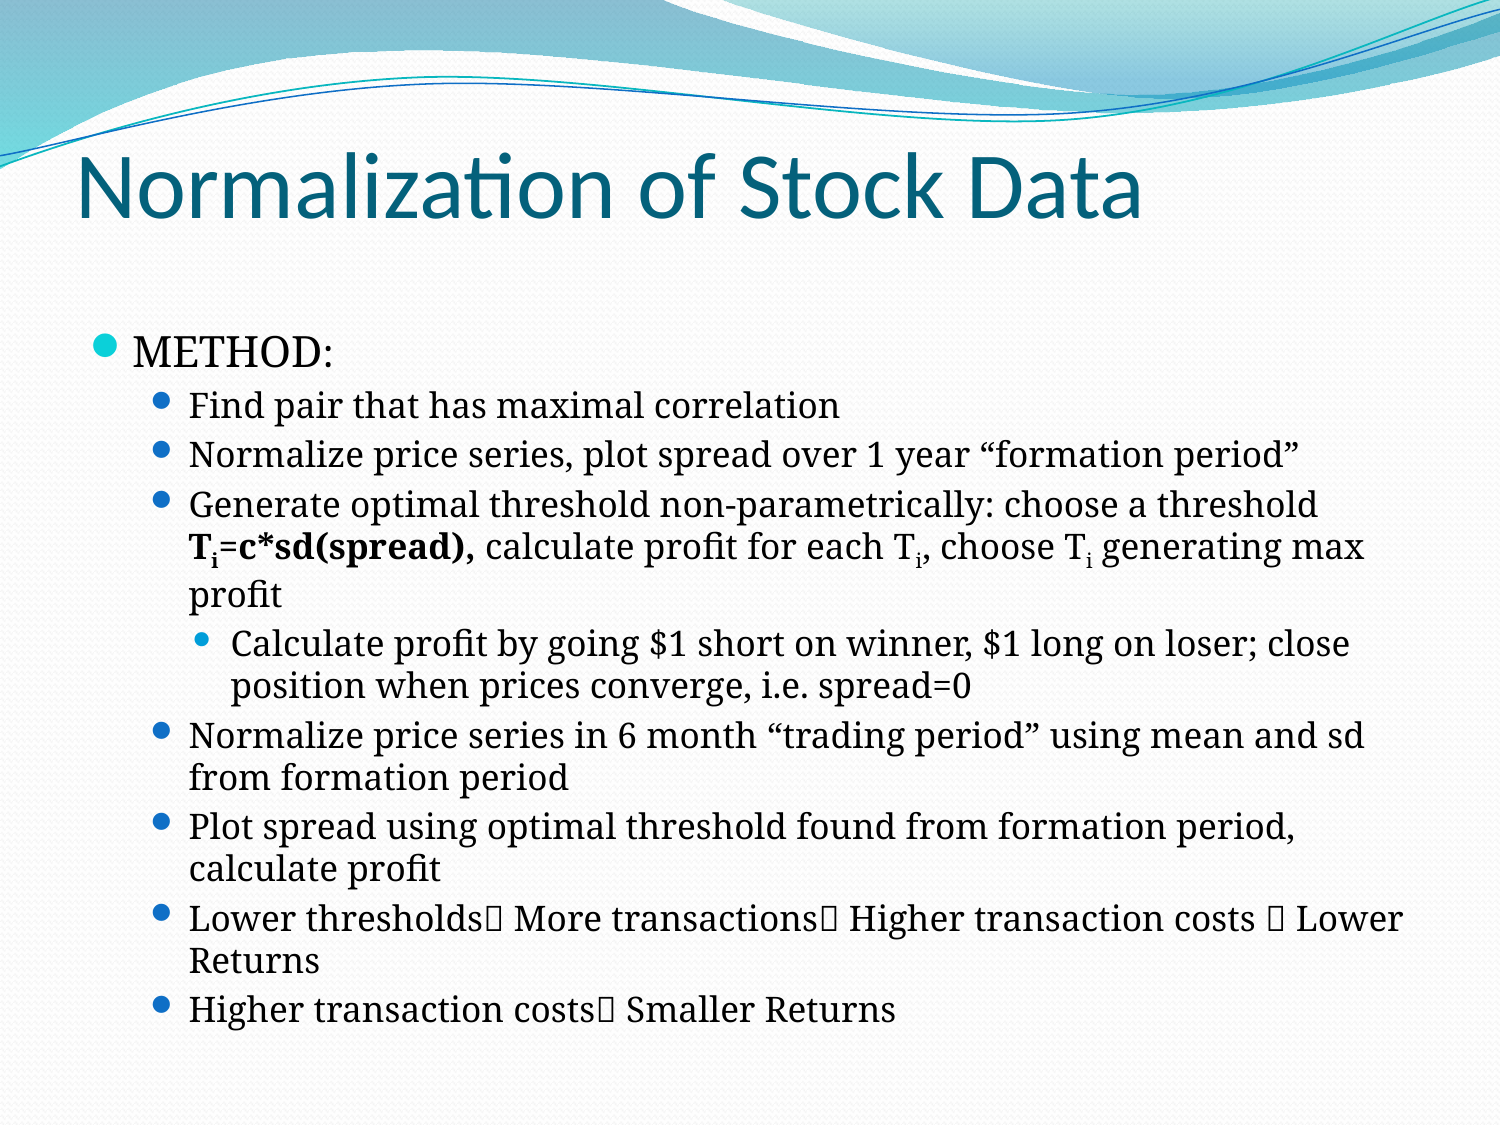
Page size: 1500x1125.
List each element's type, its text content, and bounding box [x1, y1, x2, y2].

list METHOD: Find pair that has maximal correlation Normalize price series, plot spread over 1 year “formation period” Generate optimal threshold non-parametrically: choose a threshold Ti=c*sd(spread), calculate profit for each Ti, choose Ti generating max profit Calculate profit by going $1 short on winner, $1 long on loser; close position when prices converge, i.e. spread=0 Normalize price series in 6 month “trading period” using mean and sd from formation period Plot spread using optimal threshold found from formation period, calculate profit Lower thresholds More transactions Higher transaction costs  Lower Returns Higher transaction costs Smaller Returns [75, 317, 1425, 1038]
title Normalization of Stock Data [75, 115, 1425, 238]
